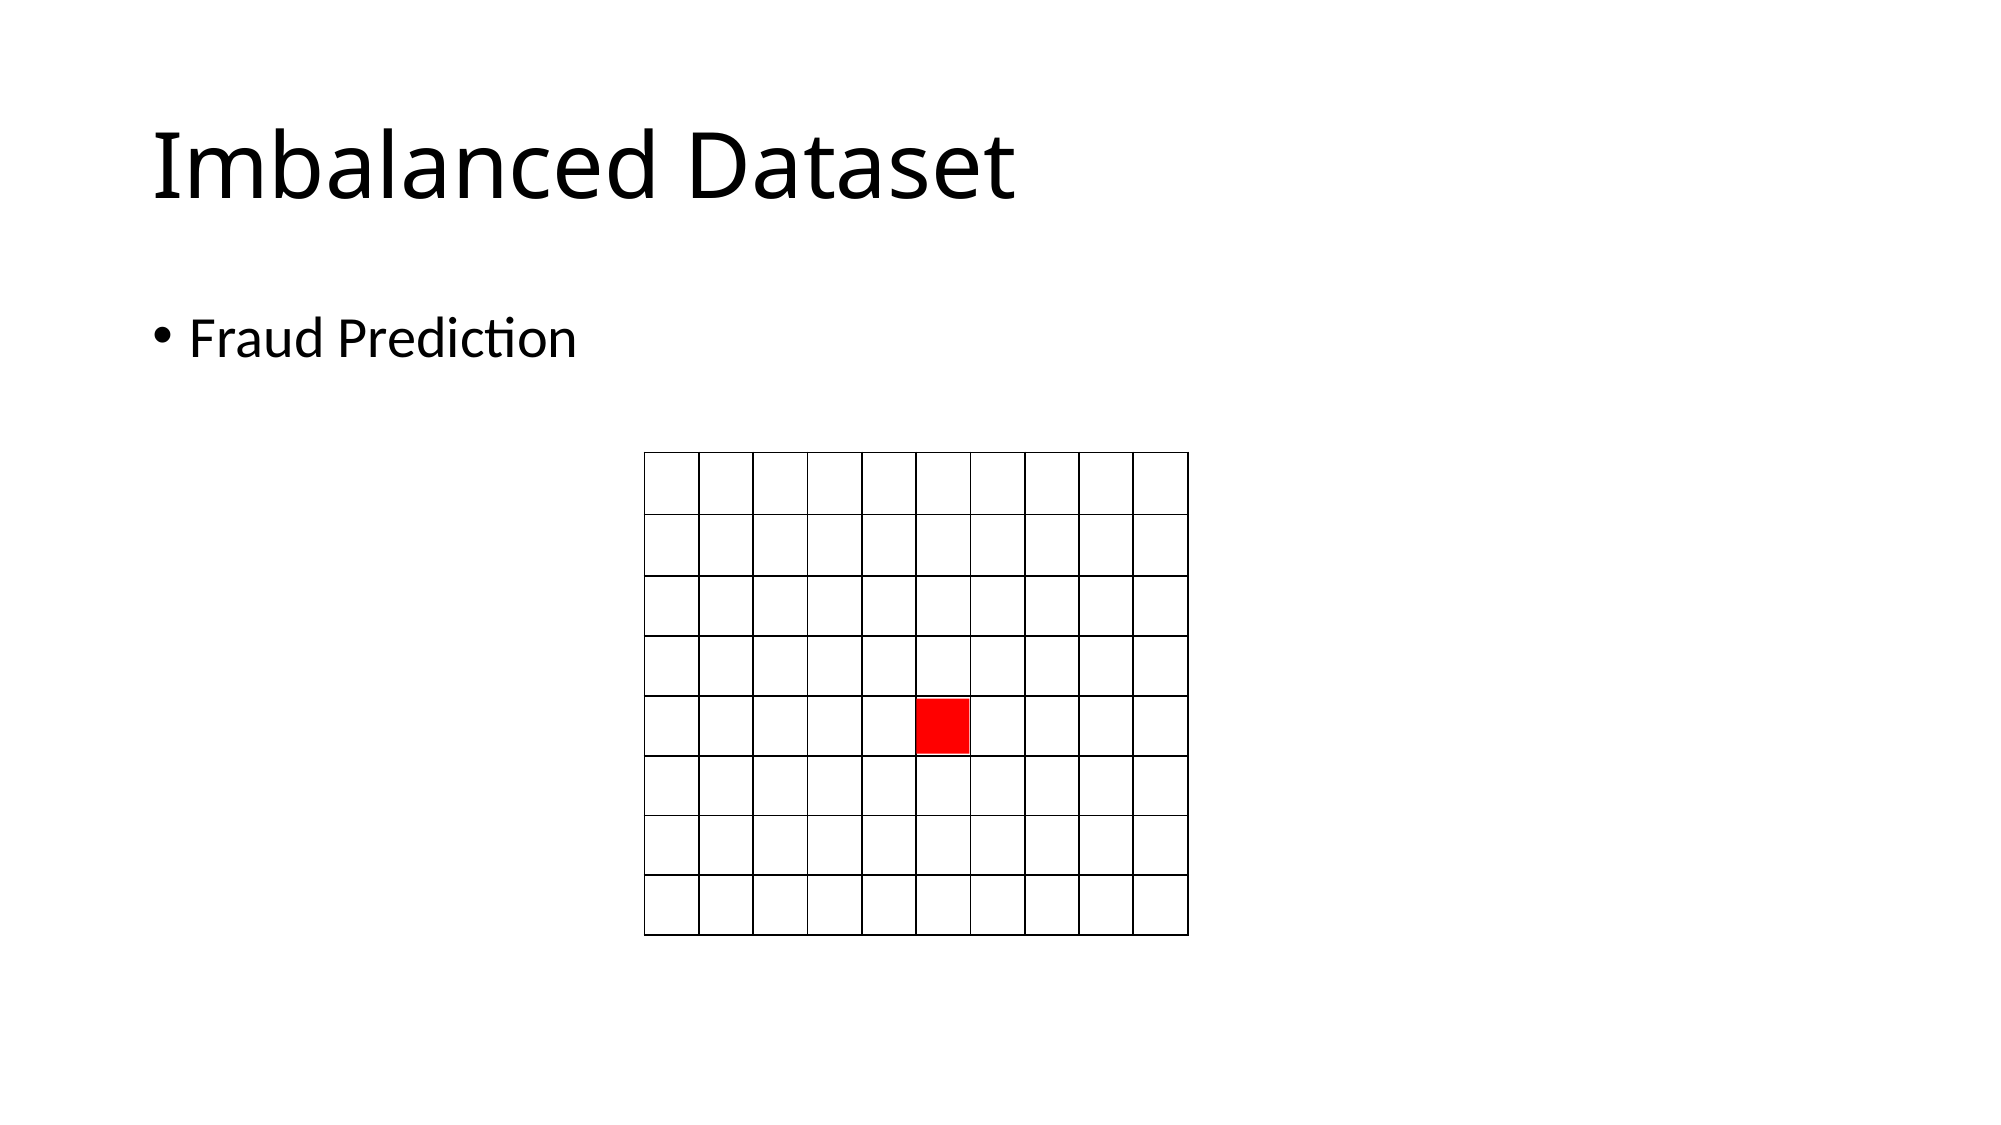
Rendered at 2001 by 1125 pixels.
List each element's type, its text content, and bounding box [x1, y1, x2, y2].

table_cell [808, 637, 861, 695]
table_cell [1134, 876, 1187, 934]
table_cell [971, 515, 1024, 575]
table_cell [645, 637, 698, 695]
table_cell [1134, 757, 1187, 815]
table_cell [1080, 515, 1132, 575]
table_cell [863, 876, 915, 934]
table_cell [1134, 577, 1187, 635]
table_cell [971, 637, 1024, 695]
table_cell [645, 577, 698, 635]
table_cell [754, 697, 807, 755]
table_cell [1026, 515, 1078, 575]
list Fraud Prediction [137, 299, 1863, 1014]
table_cell [808, 515, 861, 575]
table_cell [917, 577, 970, 635]
table_cell [1080, 757, 1132, 815]
table_cell [917, 757, 970, 815]
table_cell [1080, 577, 1132, 635]
table_cell [1080, 637, 1132, 695]
table_header [754, 453, 807, 514]
table_cell [754, 515, 807, 575]
table_header [1080, 453, 1132, 514]
table_cell [917, 637, 970, 695]
table_cell [863, 515, 915, 575]
table_cell [863, 816, 915, 874]
table_cell [808, 757, 861, 815]
table_cell [645, 816, 698, 874]
table_cell [754, 876, 807, 934]
table_cell [863, 697, 915, 755]
table_cell [808, 697, 861, 755]
table_cell [917, 816, 970, 874]
table_cell [754, 757, 807, 815]
table_cell [1134, 637, 1187, 695]
table_cell [754, 637, 807, 695]
table_header [863, 453, 915, 514]
table_cell [917, 515, 970, 575]
table_cell [863, 577, 915, 635]
table_cell [700, 757, 752, 815]
table_cell [1080, 816, 1132, 874]
table_cell [971, 697, 1024, 755]
table_cell [1026, 697, 1078, 755]
table_cell [700, 816, 752, 874]
table_cell [645, 515, 698, 575]
table_cell [863, 757, 915, 815]
table_header [700, 453, 752, 514]
table_cell [971, 577, 1024, 635]
table_cell [700, 637, 752, 695]
table_cell [808, 577, 861, 635]
table_cell [1080, 697, 1132, 755]
table_cell [1026, 637, 1078, 695]
table_cell [1134, 816, 1187, 874]
table_cell [754, 577, 807, 635]
table_cell [971, 757, 1024, 815]
table_header [971, 453, 1024, 514]
table_cell [700, 515, 752, 575]
table_cell [645, 757, 698, 815]
table_cell [1026, 577, 1078, 635]
text_box [915, 698, 970, 755]
table_cell [700, 697, 752, 755]
title Imbalanced Dataset [137, 59, 1863, 278]
table_cell [700, 577, 752, 635]
table_cell [754, 816, 807, 874]
table_cell [971, 876, 1024, 934]
table_header [808, 453, 861, 514]
table_header [917, 453, 970, 514]
table_header [645, 453, 698, 514]
table_cell [1026, 876, 1078, 934]
table_cell [863, 637, 915, 695]
table_cell [808, 816, 861, 874]
table_cell [700, 876, 752, 934]
table_cell [645, 697, 698, 755]
table_cell [1134, 515, 1187, 575]
table_cell [1134, 697, 1187, 755]
table_cell [808, 876, 861, 934]
table_cell [917, 876, 970, 934]
table_cell [645, 876, 698, 934]
table_header [1134, 453, 1187, 514]
table_cell [1026, 816, 1078, 874]
table_header [1026, 453, 1078, 514]
table_cell [1026, 757, 1078, 815]
table_cell [971, 816, 1024, 874]
table_cell [1080, 876, 1132, 934]
